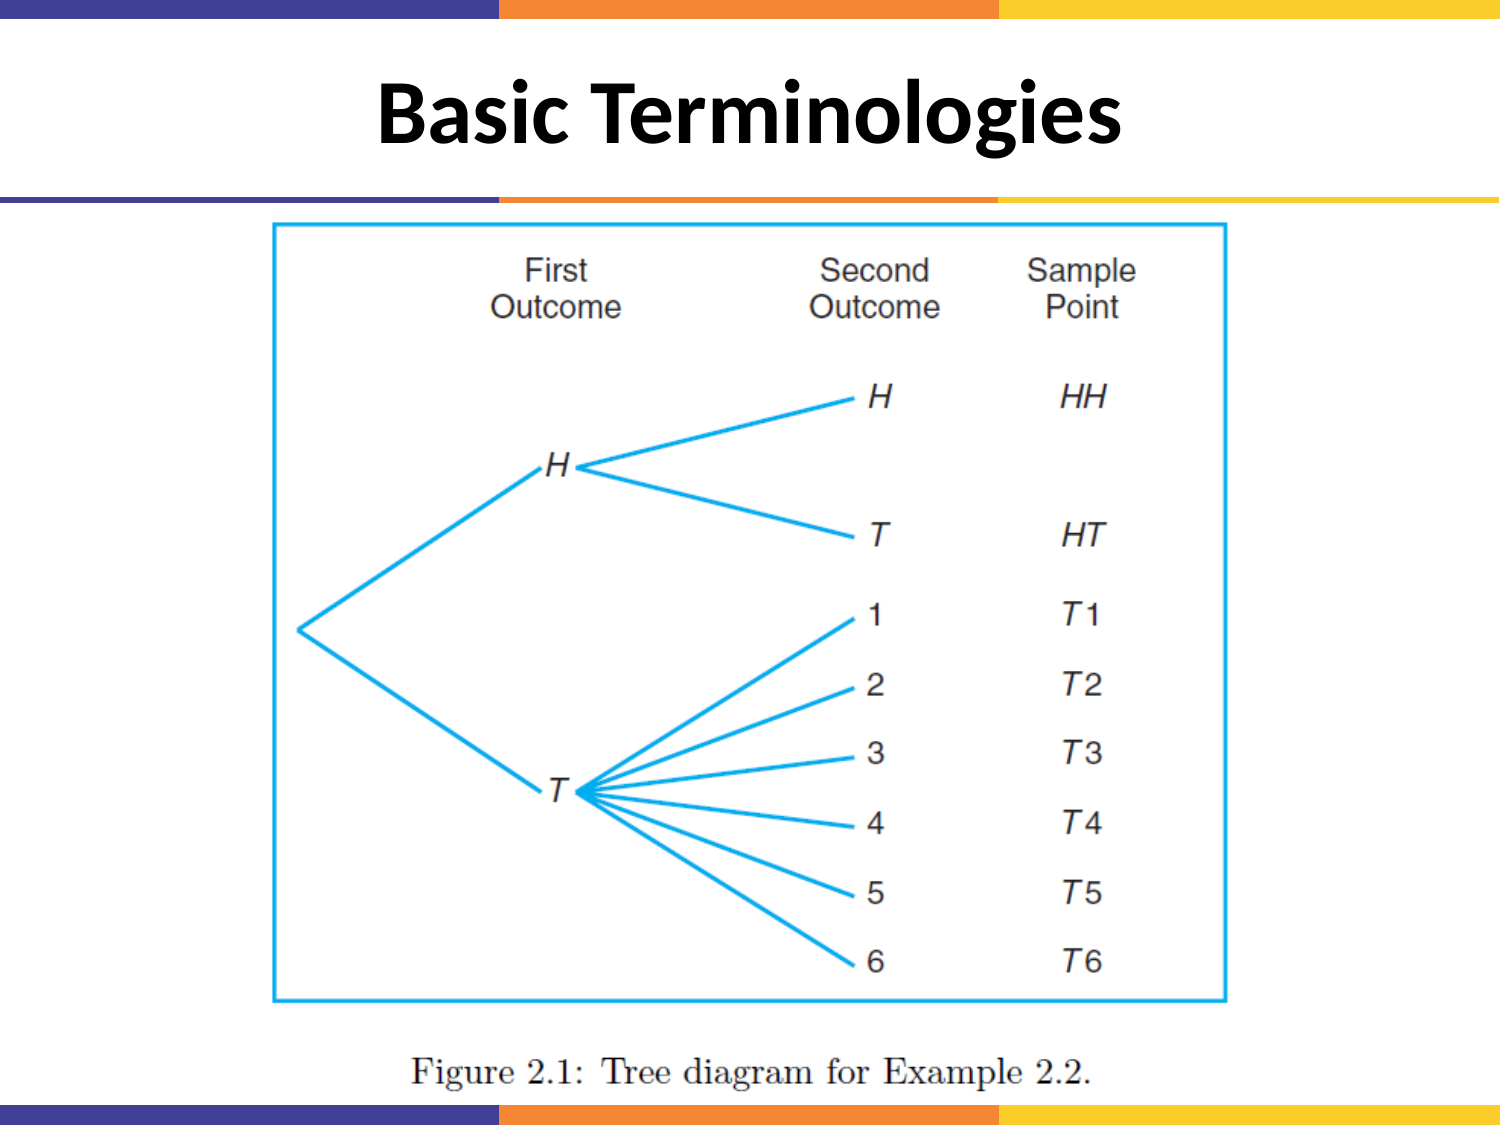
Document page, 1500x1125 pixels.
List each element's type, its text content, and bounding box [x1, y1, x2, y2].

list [262, 212, 1238, 1097]
title Basic Terminologies [0, 20, 1500, 195]
